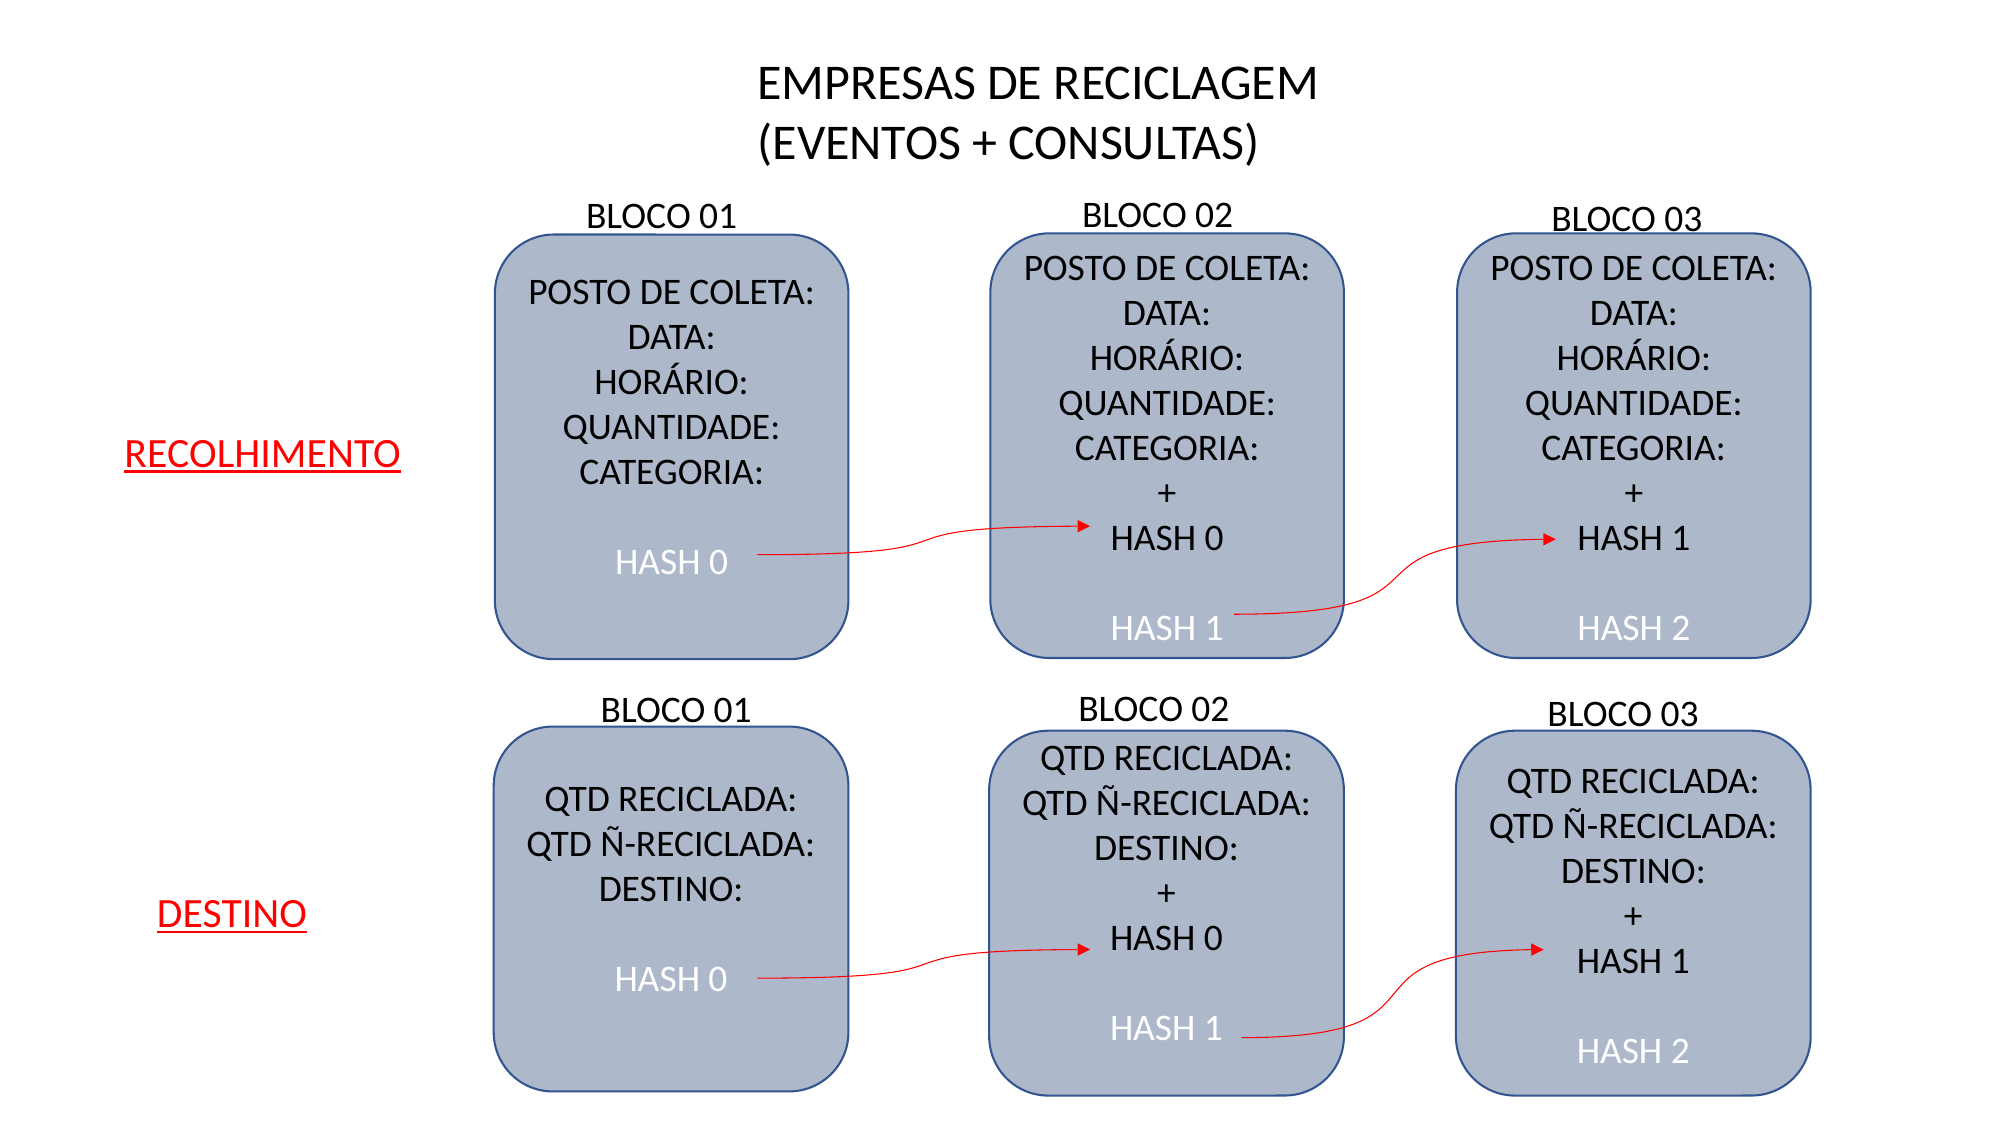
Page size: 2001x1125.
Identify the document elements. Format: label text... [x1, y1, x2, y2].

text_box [757, 949, 1091, 979]
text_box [757, 526, 1091, 555]
text_box QTD RECICLADA: QTD Ñ-RECICLADA: DESTINO: + HASH 1 HASH 2 [1454, 729, 1812, 1097]
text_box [1234, 539, 1556, 615]
text_box BLOCO 01 [585, 678, 793, 738]
text_box RECOLHIMENTO [109, 418, 435, 484]
text_box BLOCO 03 [1536, 187, 1744, 232]
text_box BLOCO 02 [1067, 182, 1275, 232]
text_box POSTO DE COLETA: DATA: HORÁRIO: QUANTIDADE: CATEGORIA: + HASH 0 HASH 1 [989, 232, 1345, 660]
text_box BLOCO 01 [571, 183, 779, 244]
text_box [1241, 949, 1544, 1038]
text_box BLOCO 03 [1532, 681, 1740, 729]
text_box QTD RECICLADA: QTD Ñ-RECICLADA: DESTINO: + HASH 0 HASH 1 [988, 729, 1345, 1097]
text_box BLOCO 02 [1063, 676, 1271, 729]
text_box EMPRESAS DE RECICLAGEM (EVENTOS + CONSULTAS) [742, 42, 1335, 238]
text_box POSTO DE COLETA: DATA: HORÁRIO: QUANTIDADE: CATEGORIA: HASH 0 [493, 233, 850, 661]
text_box DESTINO [142, 878, 348, 944]
text_box QTD RECICLADA: QTD Ñ-RECICLADA: DESTINO: HASH 0 [492, 725, 850, 1093]
text_box POSTO DE COLETA: DATA: HORÁRIO: QUANTIDADE: CATEGORIA: + HASH 1 HASH 2 [1456, 232, 1812, 660]
